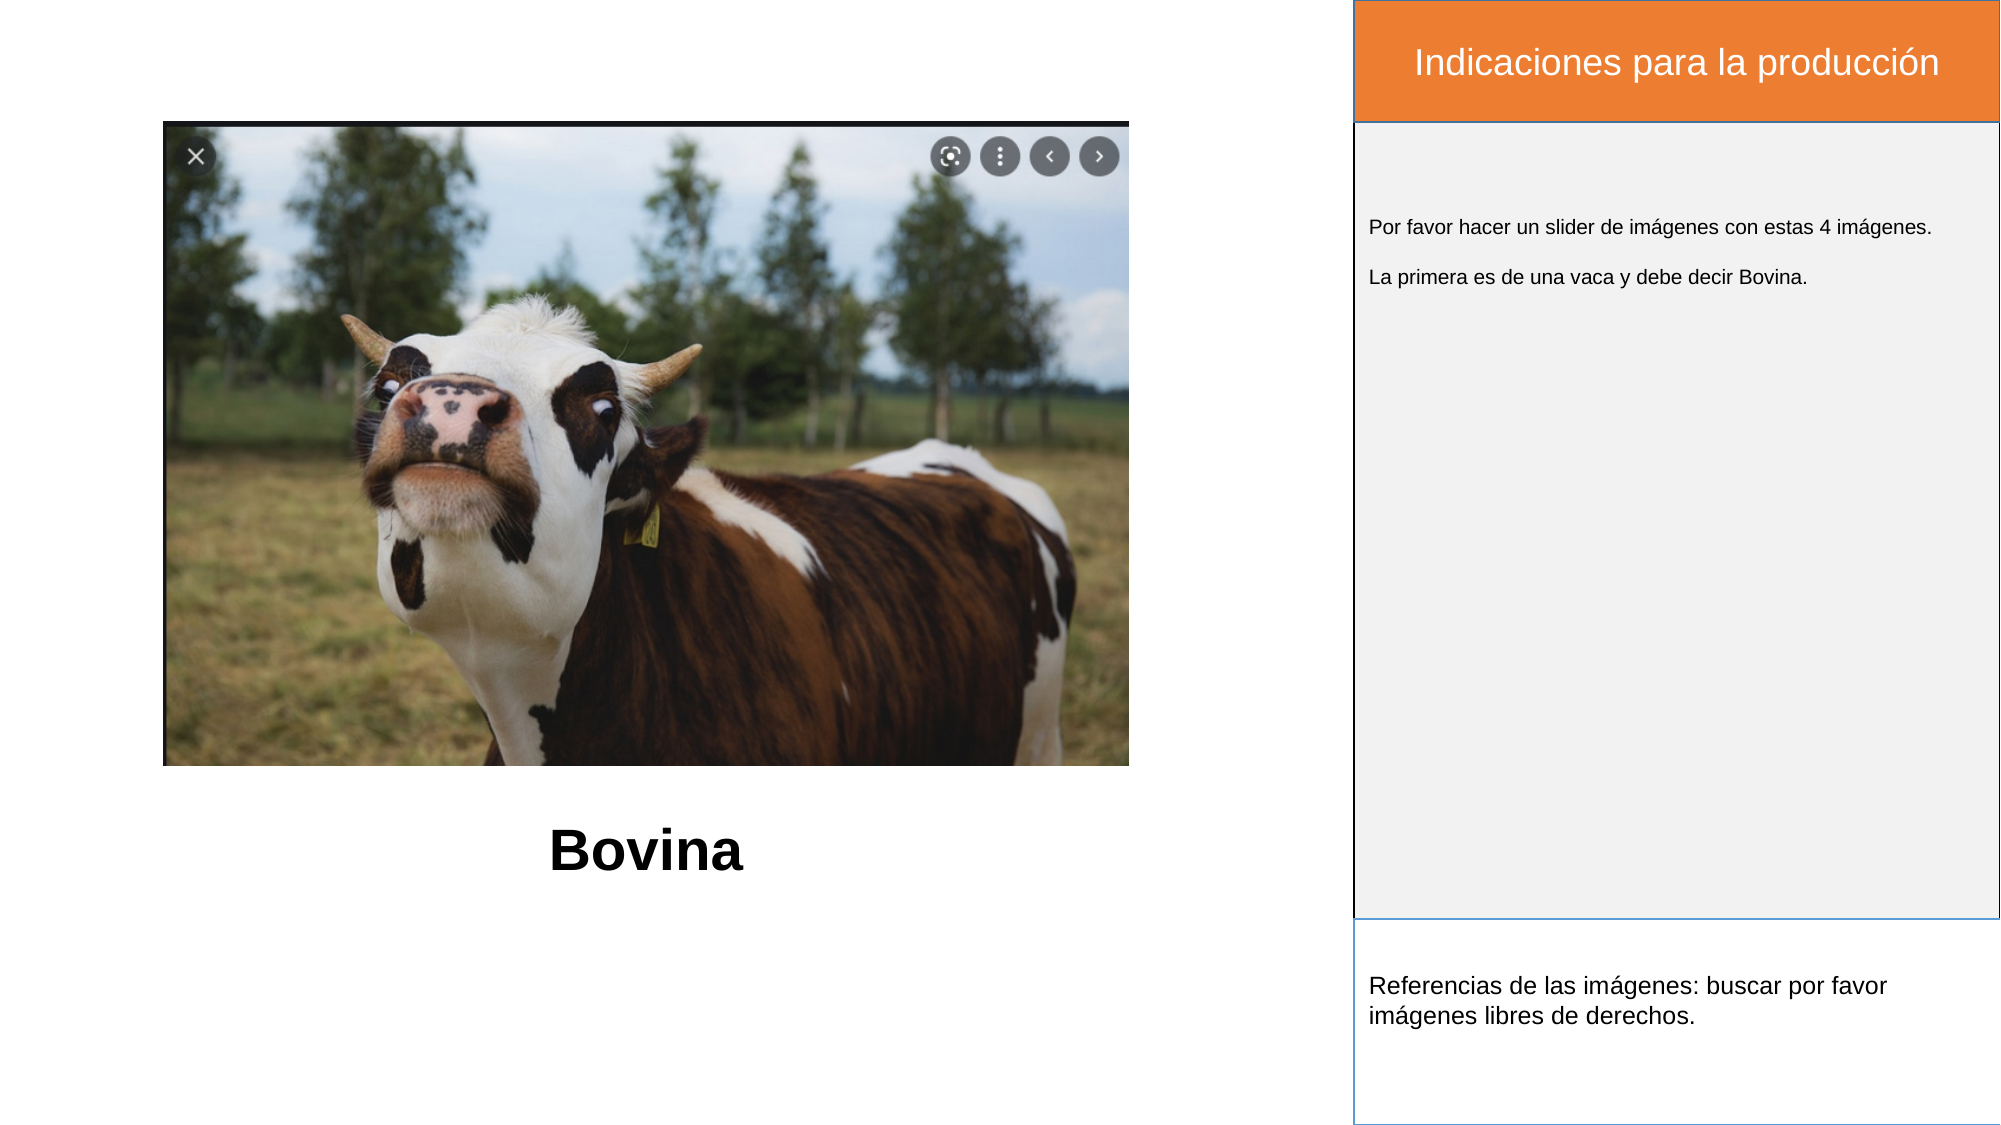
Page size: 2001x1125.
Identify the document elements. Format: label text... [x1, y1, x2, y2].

picture [163, 121, 1129, 766]
text_box Referencias de las imágenes: buscar por favor imágenes libres de derechos. [1353, 918, 2000, 1125]
text_box Indicaciones para la producción [1353, 0, 2000, 122]
text_box Bovina [145, 804, 1147, 890]
text_box [1353, 122, 2000, 206]
text_box Por favor hacer un slider de imágenes con estas 4 imágenes. La primera es de una vaca y debe decir Bovina. [1353, 206, 2000, 918]
